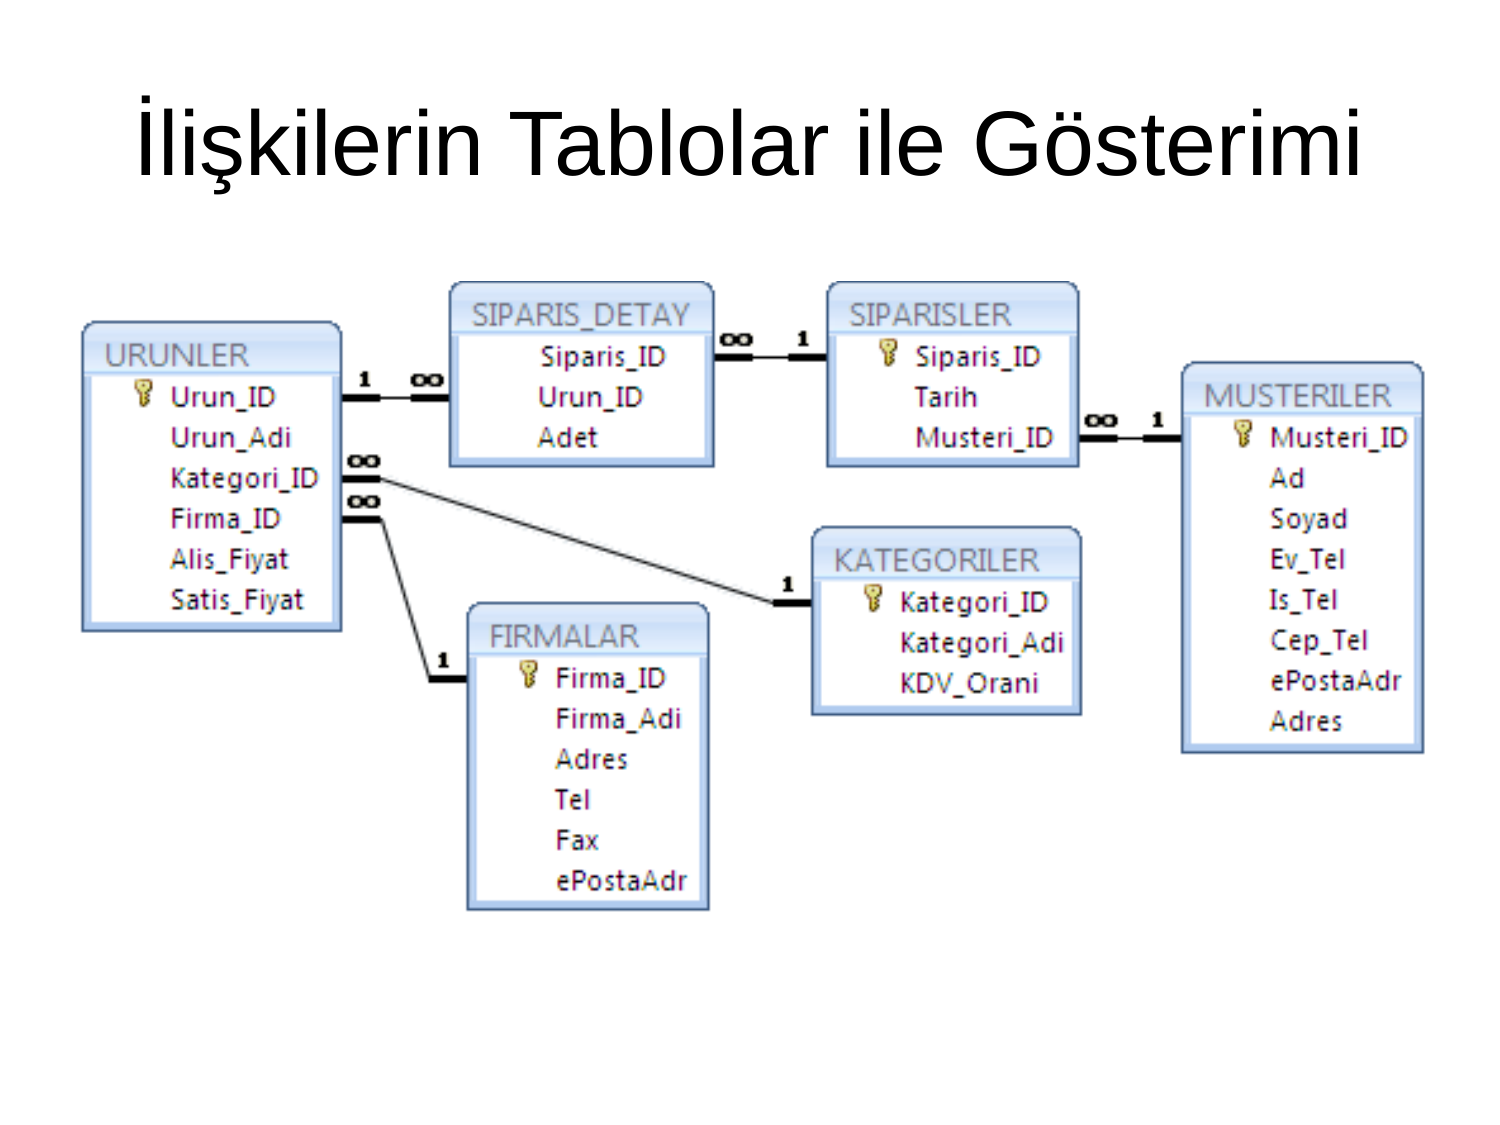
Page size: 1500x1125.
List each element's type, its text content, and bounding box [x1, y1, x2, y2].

picture [72, 280, 1430, 915]
title İlişkilerin Tablolar ile Gösterimi [75, 45, 1425, 233]
